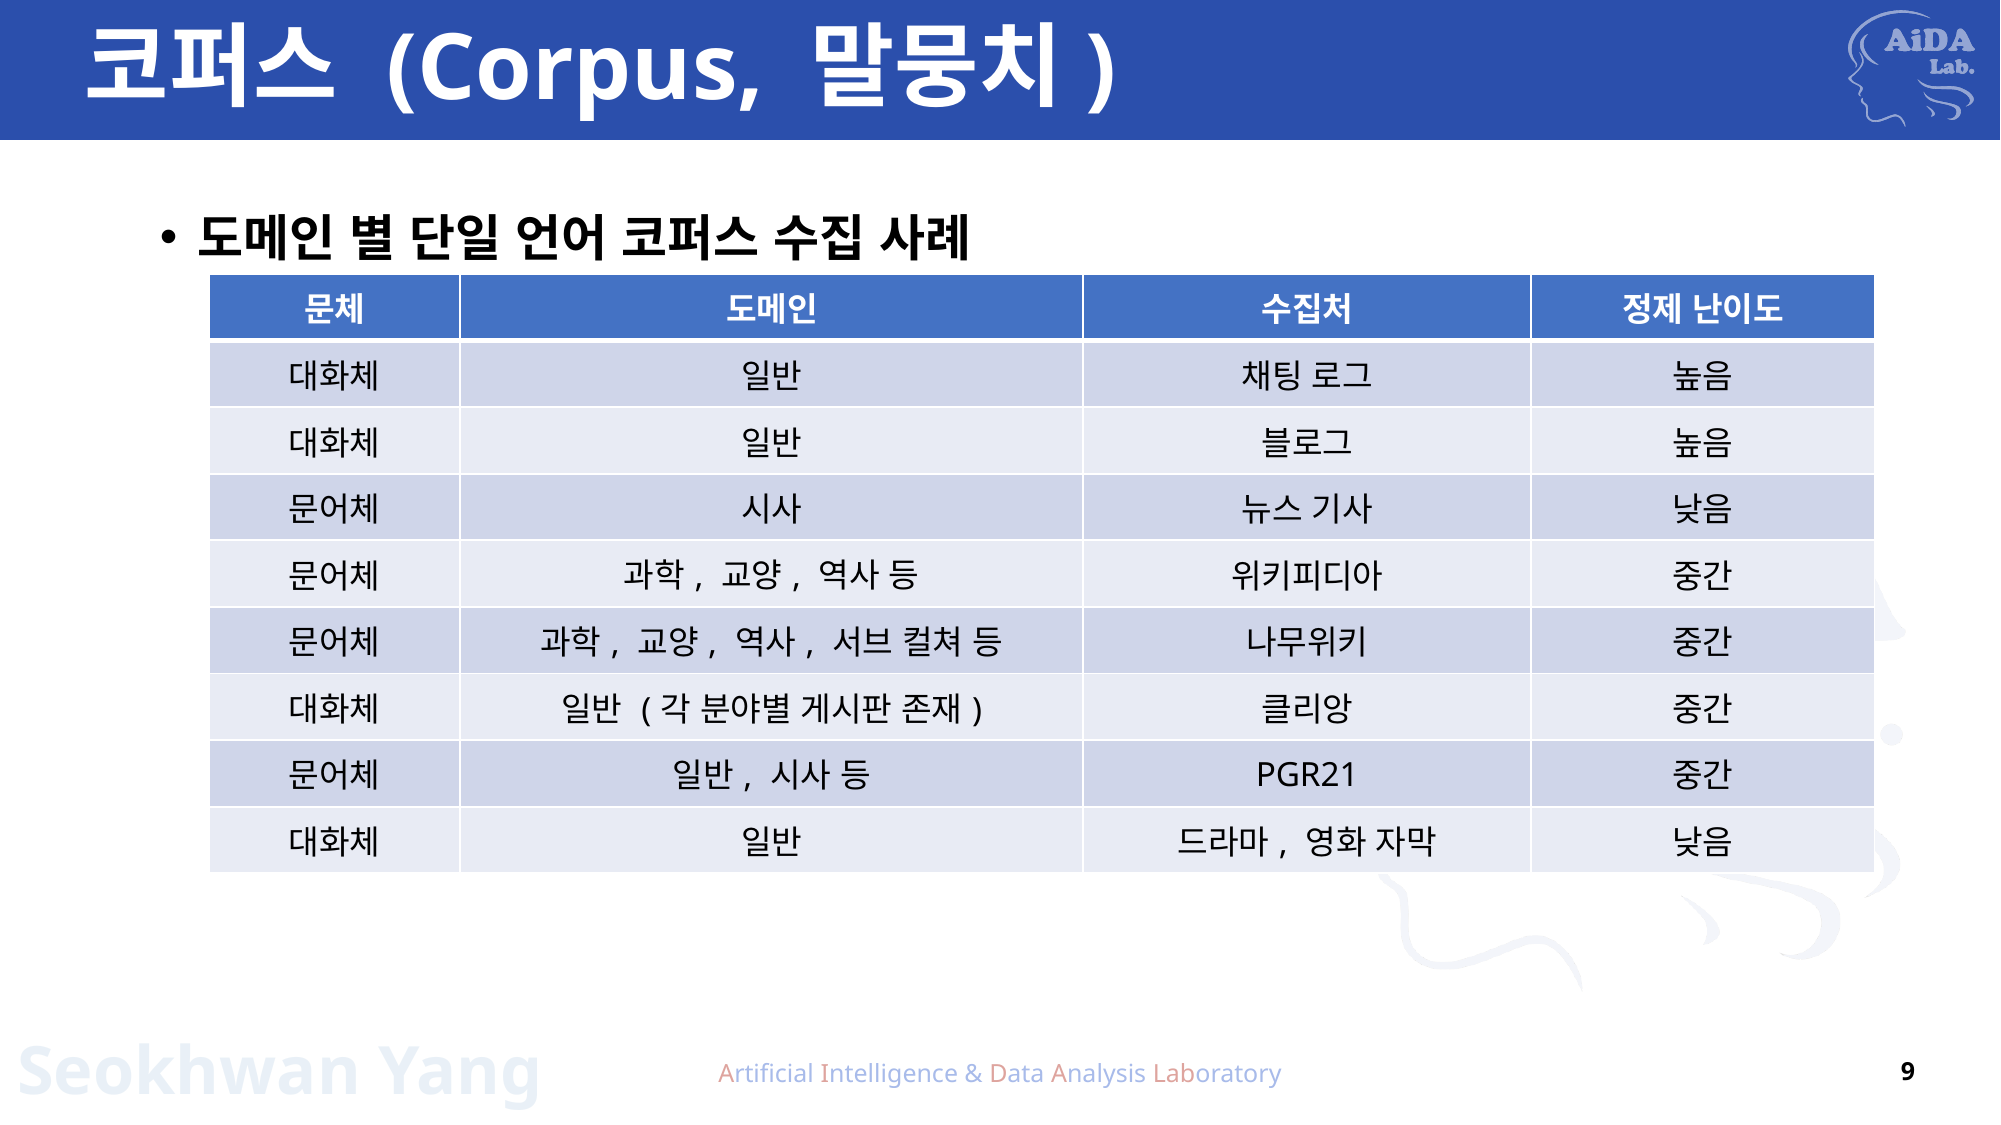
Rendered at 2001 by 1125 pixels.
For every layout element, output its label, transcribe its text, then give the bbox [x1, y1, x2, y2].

table_cell 대화체 [210, 674, 459, 739]
picture [1842, 7, 1980, 133]
table_cell 시사 [461, 475, 1082, 539]
table_cell 나무위키 [1084, 608, 1530, 673]
table_cell 일반 [461, 343, 1082, 406]
table_cell PGR21 [1084, 741, 1530, 806]
table_header 문체 [210, 275, 459, 338]
table_header 수집처 [1084, 275, 1530, 338]
table_cell 일반 [461, 408, 1082, 473]
footer Artificial Intelligence & Data Analysis Laboratory [662, 1042, 1338, 1103]
table_cell 문어체 [210, 741, 459, 806]
table_cell 대화체 [210, 808, 459, 872]
table_cell 클리앙 [1084, 674, 1530, 739]
list 도메인 별 단일 언어 코퍼스 수집 사례 [69, 168, 1930, 1019]
table_cell 뉴스 기사 [1084, 475, 1530, 539]
slide_number 9 [1412, 1042, 1930, 1103]
table_cell 드라마, 영화 자막 [1084, 808, 1530, 872]
table_cell 대화체 [210, 408, 459, 473]
title 코퍼스 (Corpus, 말뭉치) [69, 7, 1823, 133]
table_cell 높음 [1532, 408, 1874, 473]
table_cell 중간 [1532, 674, 1874, 739]
table_header 정제 난이도 [1532, 275, 1874, 338]
table_cell 위키피디아 [1084, 541, 1530, 606]
table_cell 채팅 로그 [1084, 343, 1530, 406]
table_cell 블로그 [1084, 408, 1530, 473]
table_cell 중간 [1532, 541, 1874, 606]
table_cell 대화체 [210, 343, 459, 406]
table_cell 일반, 시사 등 [461, 741, 1082, 806]
table_header 도메인 [461, 275, 1082, 338]
table_cell 일반 [461, 808, 1082, 872]
table_cell 문어체 [210, 541, 459, 606]
table_cell 과학, 교양, 역사, 서브 컬쳐 등 [461, 608, 1082, 673]
table_cell 과학, 교양, 역사 등 [461, 541, 1082, 606]
table_cell 중간 [1532, 741, 1874, 806]
table_cell 문어체 [210, 608, 459, 673]
table_cell 낮음 [1532, 475, 1874, 539]
table_cell 문어체 [210, 475, 459, 539]
table_cell 낮음 [1532, 808, 1874, 872]
table_cell 일반 (각 분야별 게시판 존재) [461, 674, 1082, 739]
table_cell 높음 [1532, 343, 1874, 406]
table_cell 중간 [1532, 608, 1874, 673]
